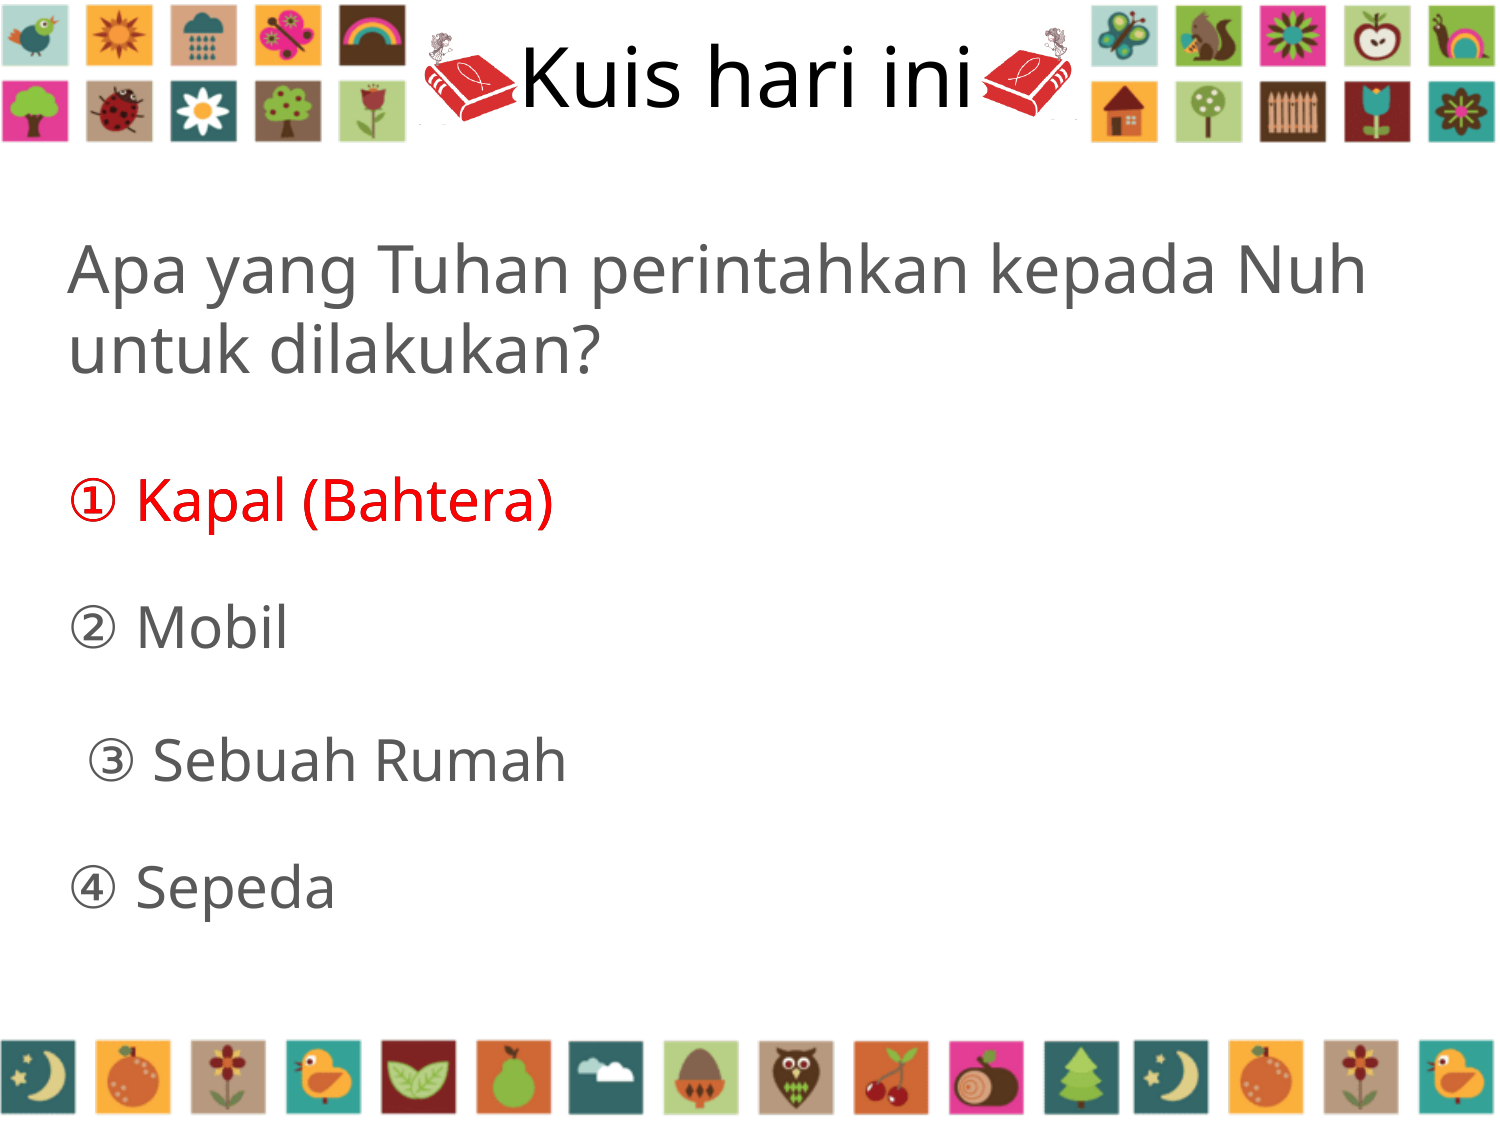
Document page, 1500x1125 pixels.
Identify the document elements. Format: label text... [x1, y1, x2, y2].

text_box Kuis hari ini [547, 16, 1078, 131]
text_box ④ Sepeda [53, 842, 1483, 928]
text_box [0, 1028, 1500, 1118]
text_box ① Kapal (Bahtera) [53, 456, 1483, 541]
text_box Apa yang Tuhan perintahkan kepada Nuh untuk dilakukan? [53, 219, 1436, 395]
text_box ③ Sebuah Rumah [70, 716, 1500, 801]
picture [950, 3, 1500, 150]
picture [0, 3, 550, 150]
text_box ② Mobil [53, 582, 1436, 668]
